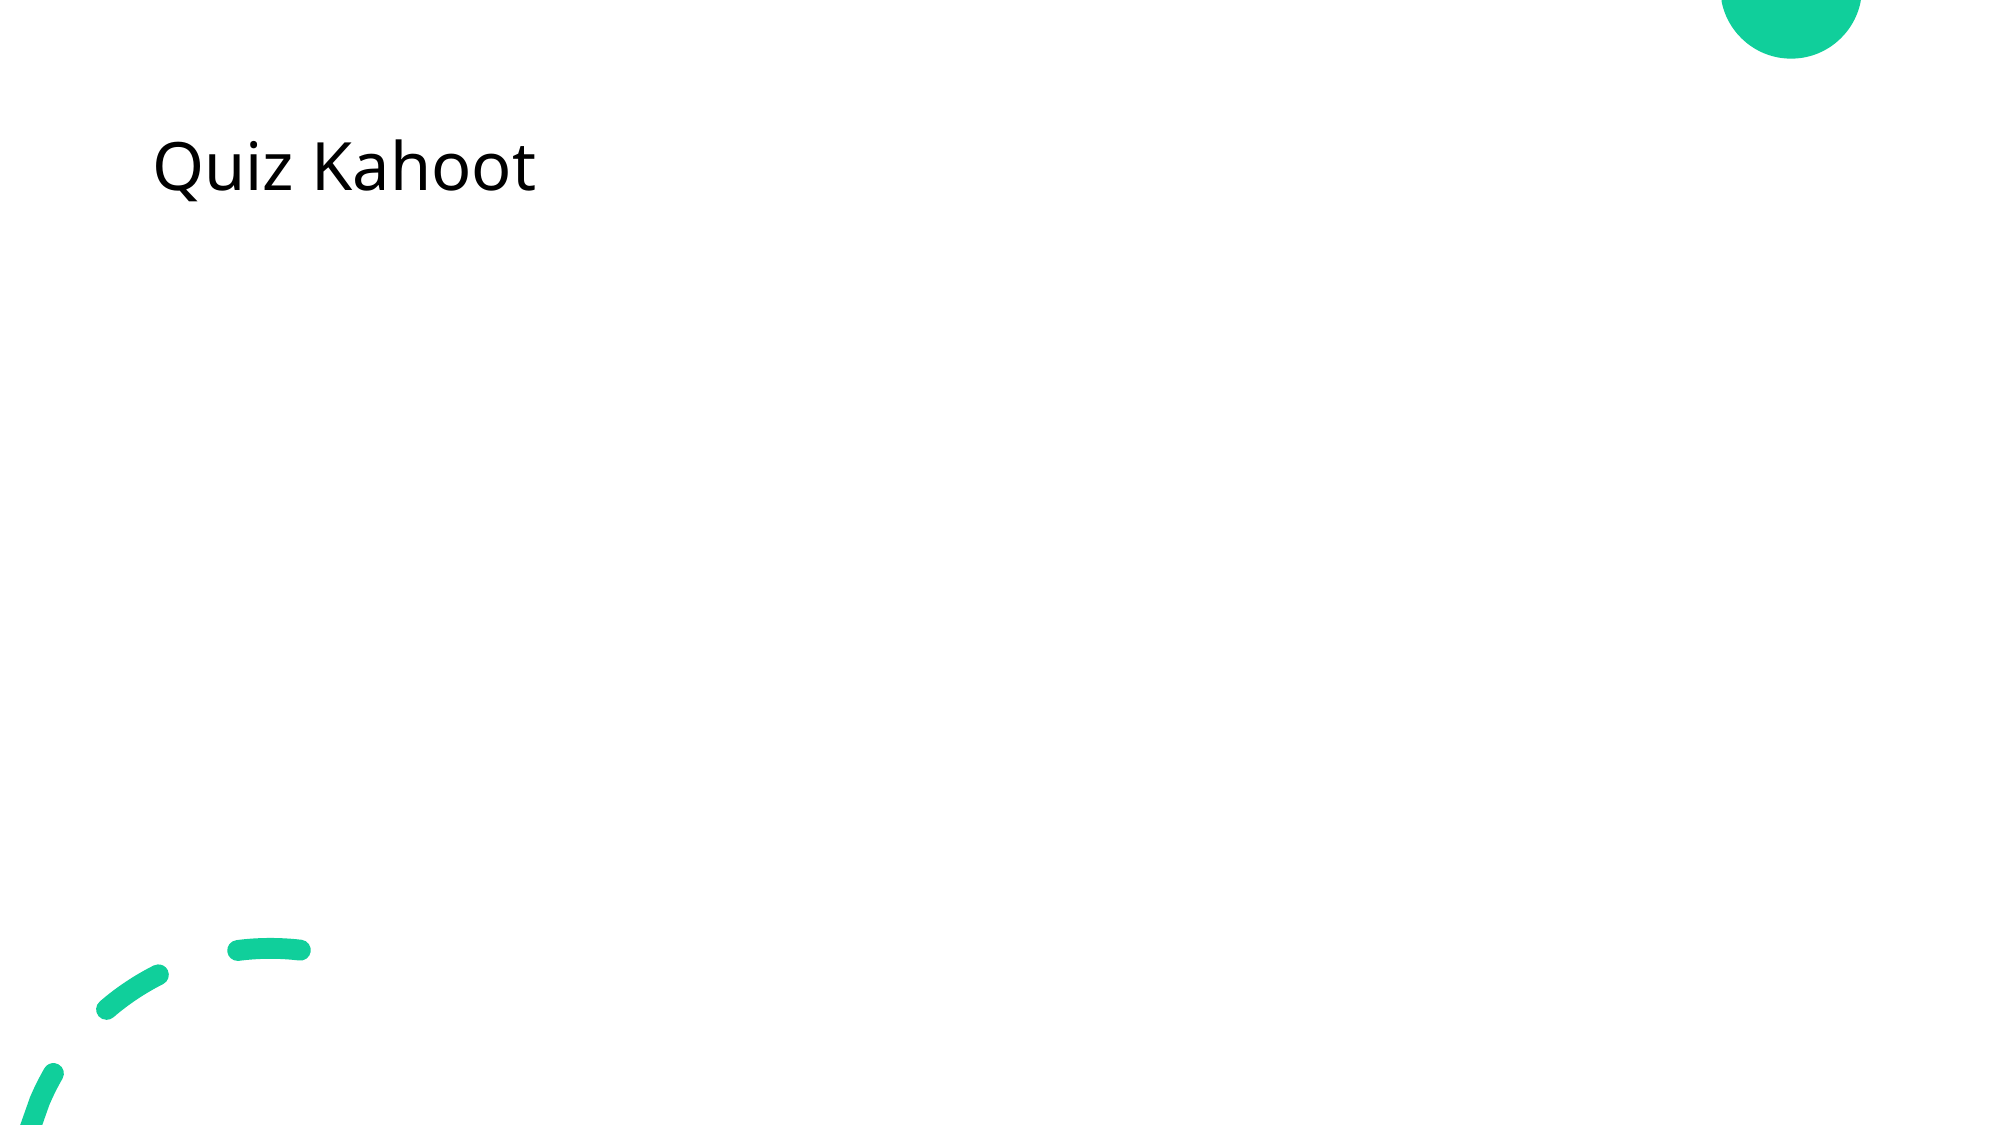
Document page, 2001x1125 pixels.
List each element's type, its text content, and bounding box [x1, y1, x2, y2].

title Quiz Kahoot [137, 59, 1863, 278]
